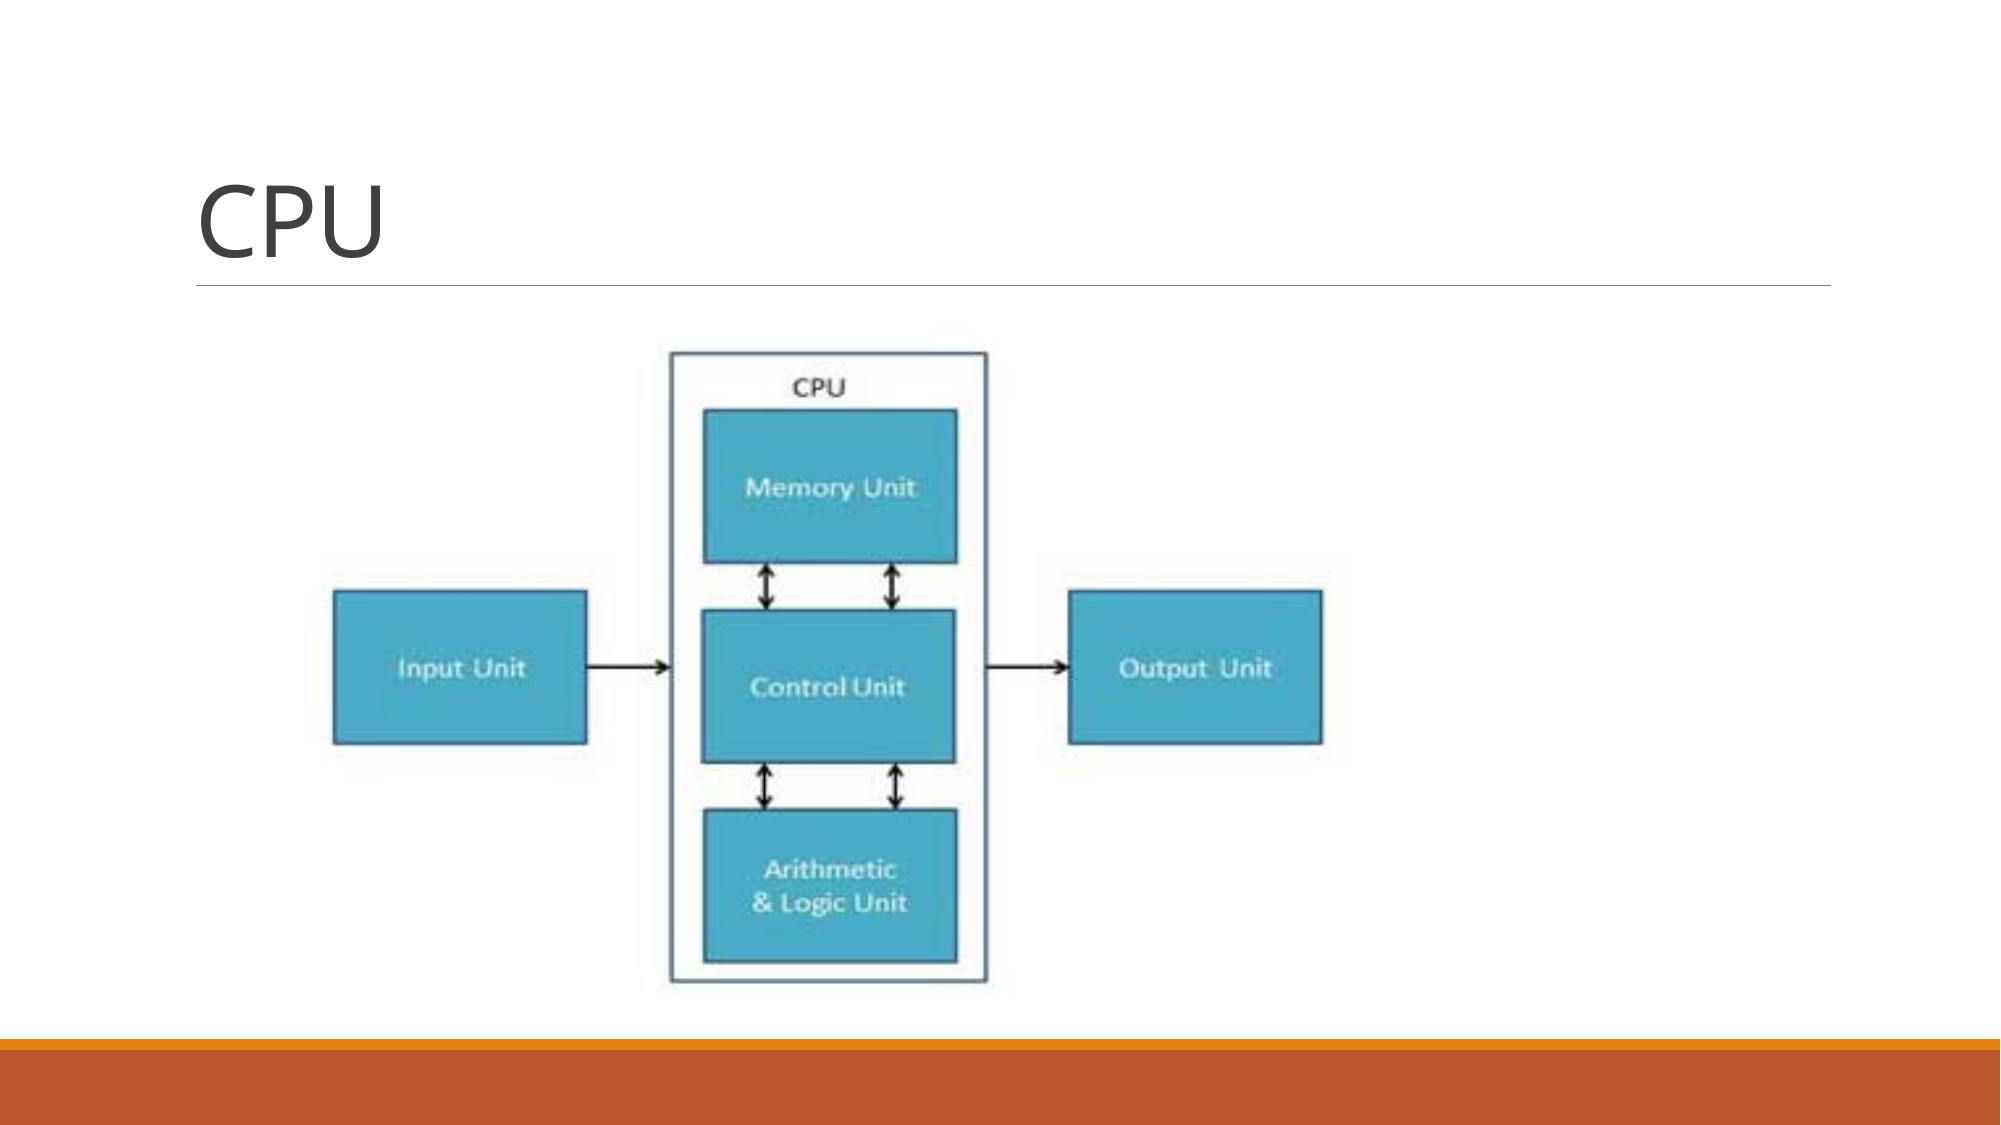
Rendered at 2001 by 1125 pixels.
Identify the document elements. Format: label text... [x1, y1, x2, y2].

picture [301, 324, 1352, 997]
title CPU [180, 47, 1830, 285]
